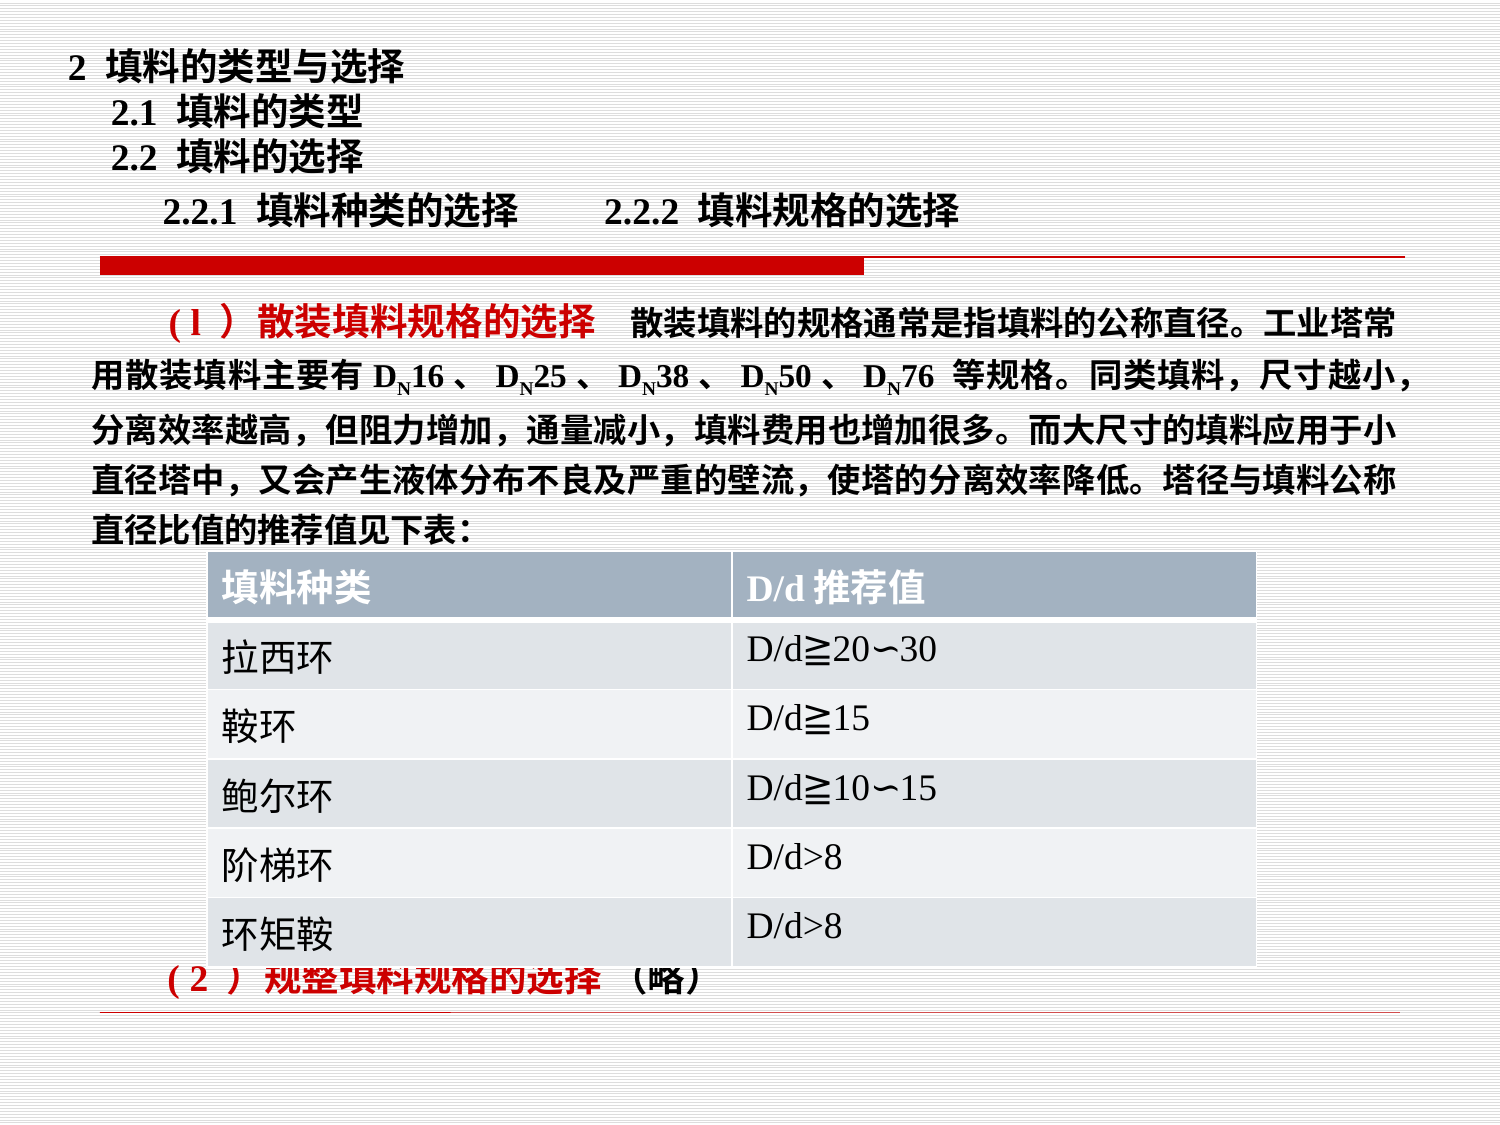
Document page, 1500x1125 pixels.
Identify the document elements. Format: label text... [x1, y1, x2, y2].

text_box 2 填料的类型与选择 2.1 填料的类型 2.2 填料的选择 [53, 31, 1366, 185]
table_cell D/d≧10∽15 [733, 760, 1256, 827]
table_cell 鲍尔环 [208, 760, 731, 827]
table_cell D/d>8 [733, 829, 1256, 897]
list ( l ）散装填料规格的选择 散装填料的规格通常是指填料的公称直径。工业塔常用散装填料主要有DN16、DN25、DN38、DN50、DN76 等规格。同类填料，尺寸越小，分离效率越高，但阻力增加，通量减小，填料费用也增加很多。而大尺寸的填料应用于小直径塔中，又会产生液体分布不良及严重的壁流，使塔的分离效率降低。塔径与填料公称直径比值的推荐值见下表： ( 2 ）规整填料规格的选择 （略） [76, 278, 1412, 595]
table_cell 鞍环 [208, 690, 731, 758]
table_cell D/d>8 [733, 898, 1256, 966]
table_cell 环矩鞍 [208, 898, 731, 966]
title 2.2.1 填料种类的选择 2.2.2 填料规格的选择 [147, 176, 1461, 241]
table_cell D/d≧20∽30 [733, 623, 1256, 689]
table_header 填料种类 [208, 552, 731, 617]
table_cell 拉西环 [208, 623, 731, 689]
table_header D/d推荐值 [733, 552, 1256, 617]
table_cell 阶梯环 [208, 829, 731, 897]
table_cell D/d≧15 [733, 690, 1256, 758]
